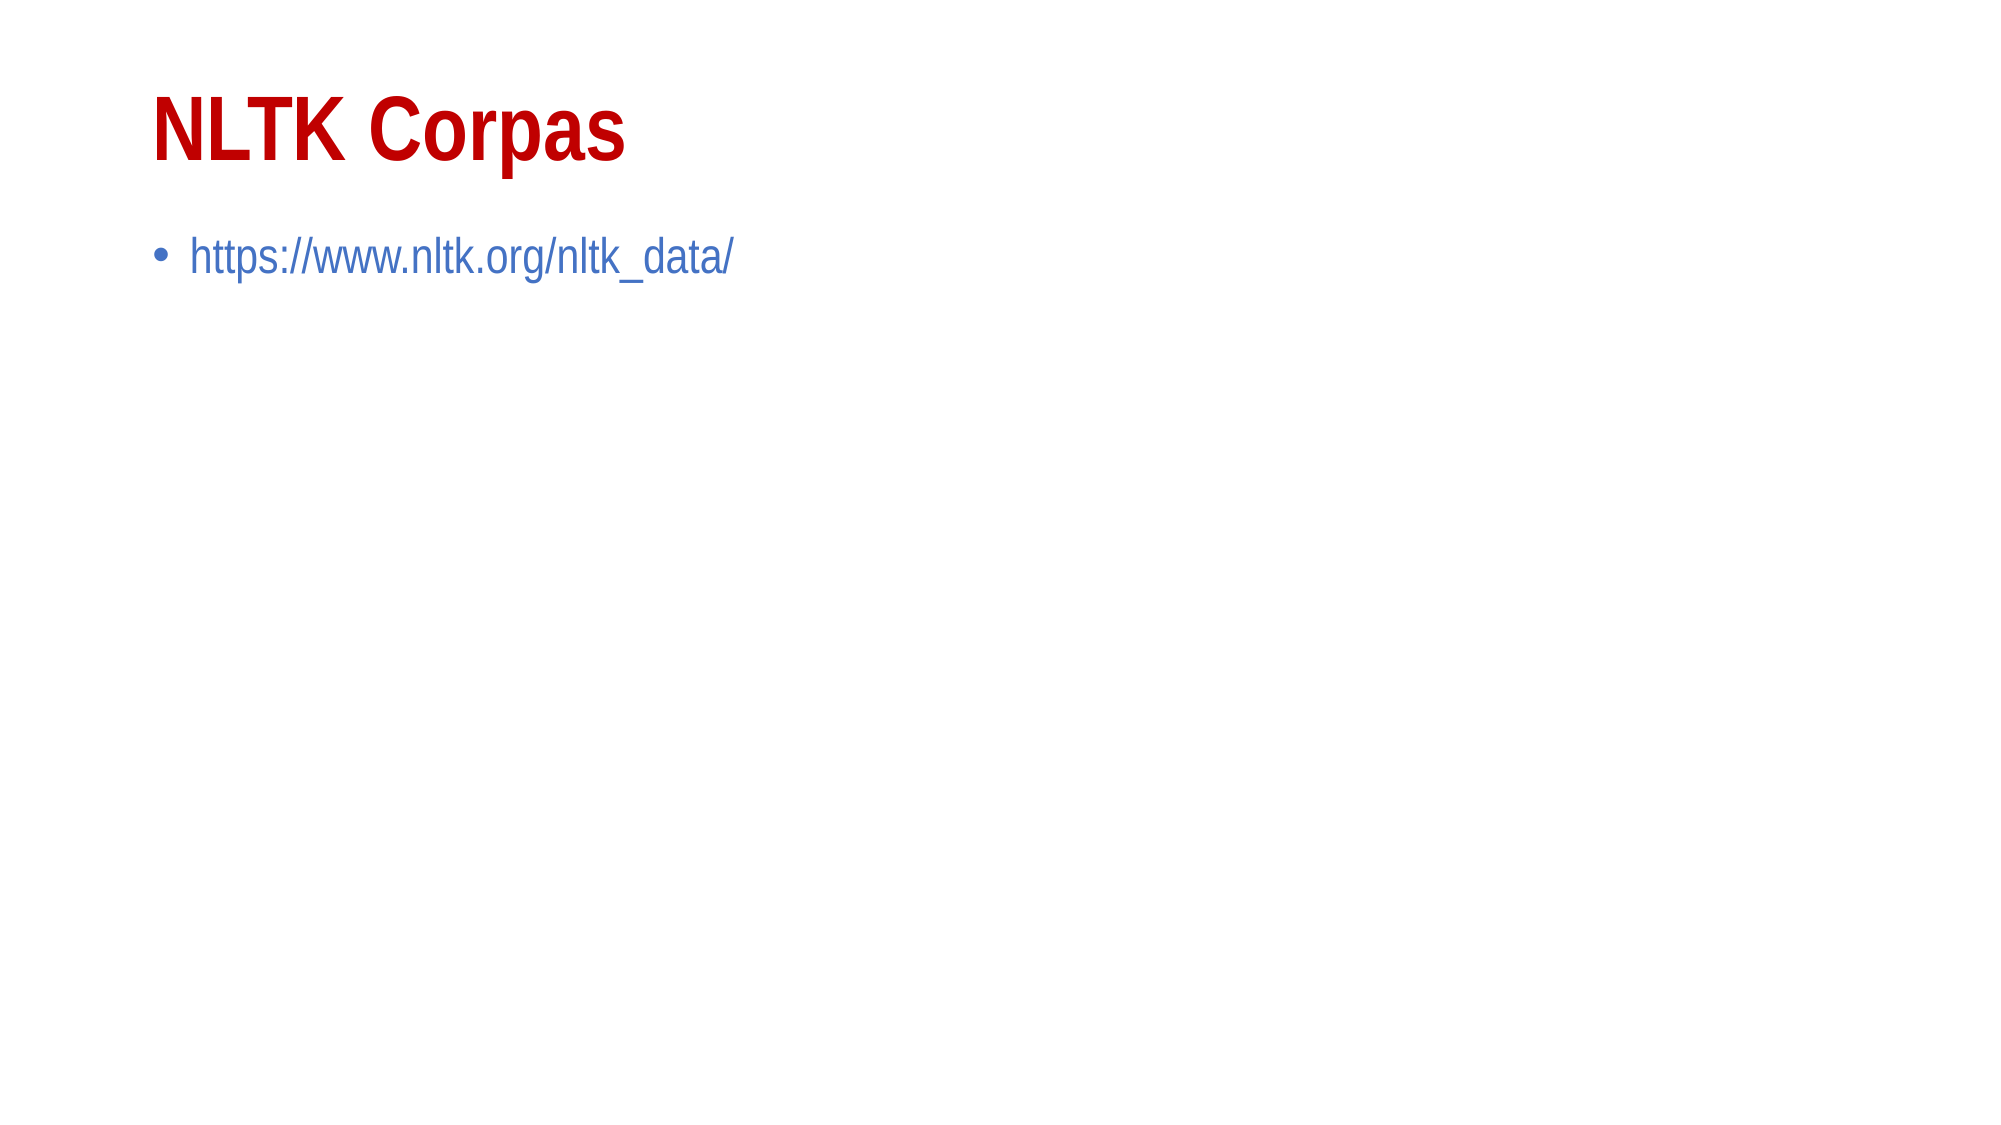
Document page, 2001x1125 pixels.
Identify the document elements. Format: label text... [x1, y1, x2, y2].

list https://www.nltk.org/nltk_data/ [137, 222, 1908, 1014]
title NLTK Corpas [137, 59, 1908, 202]
